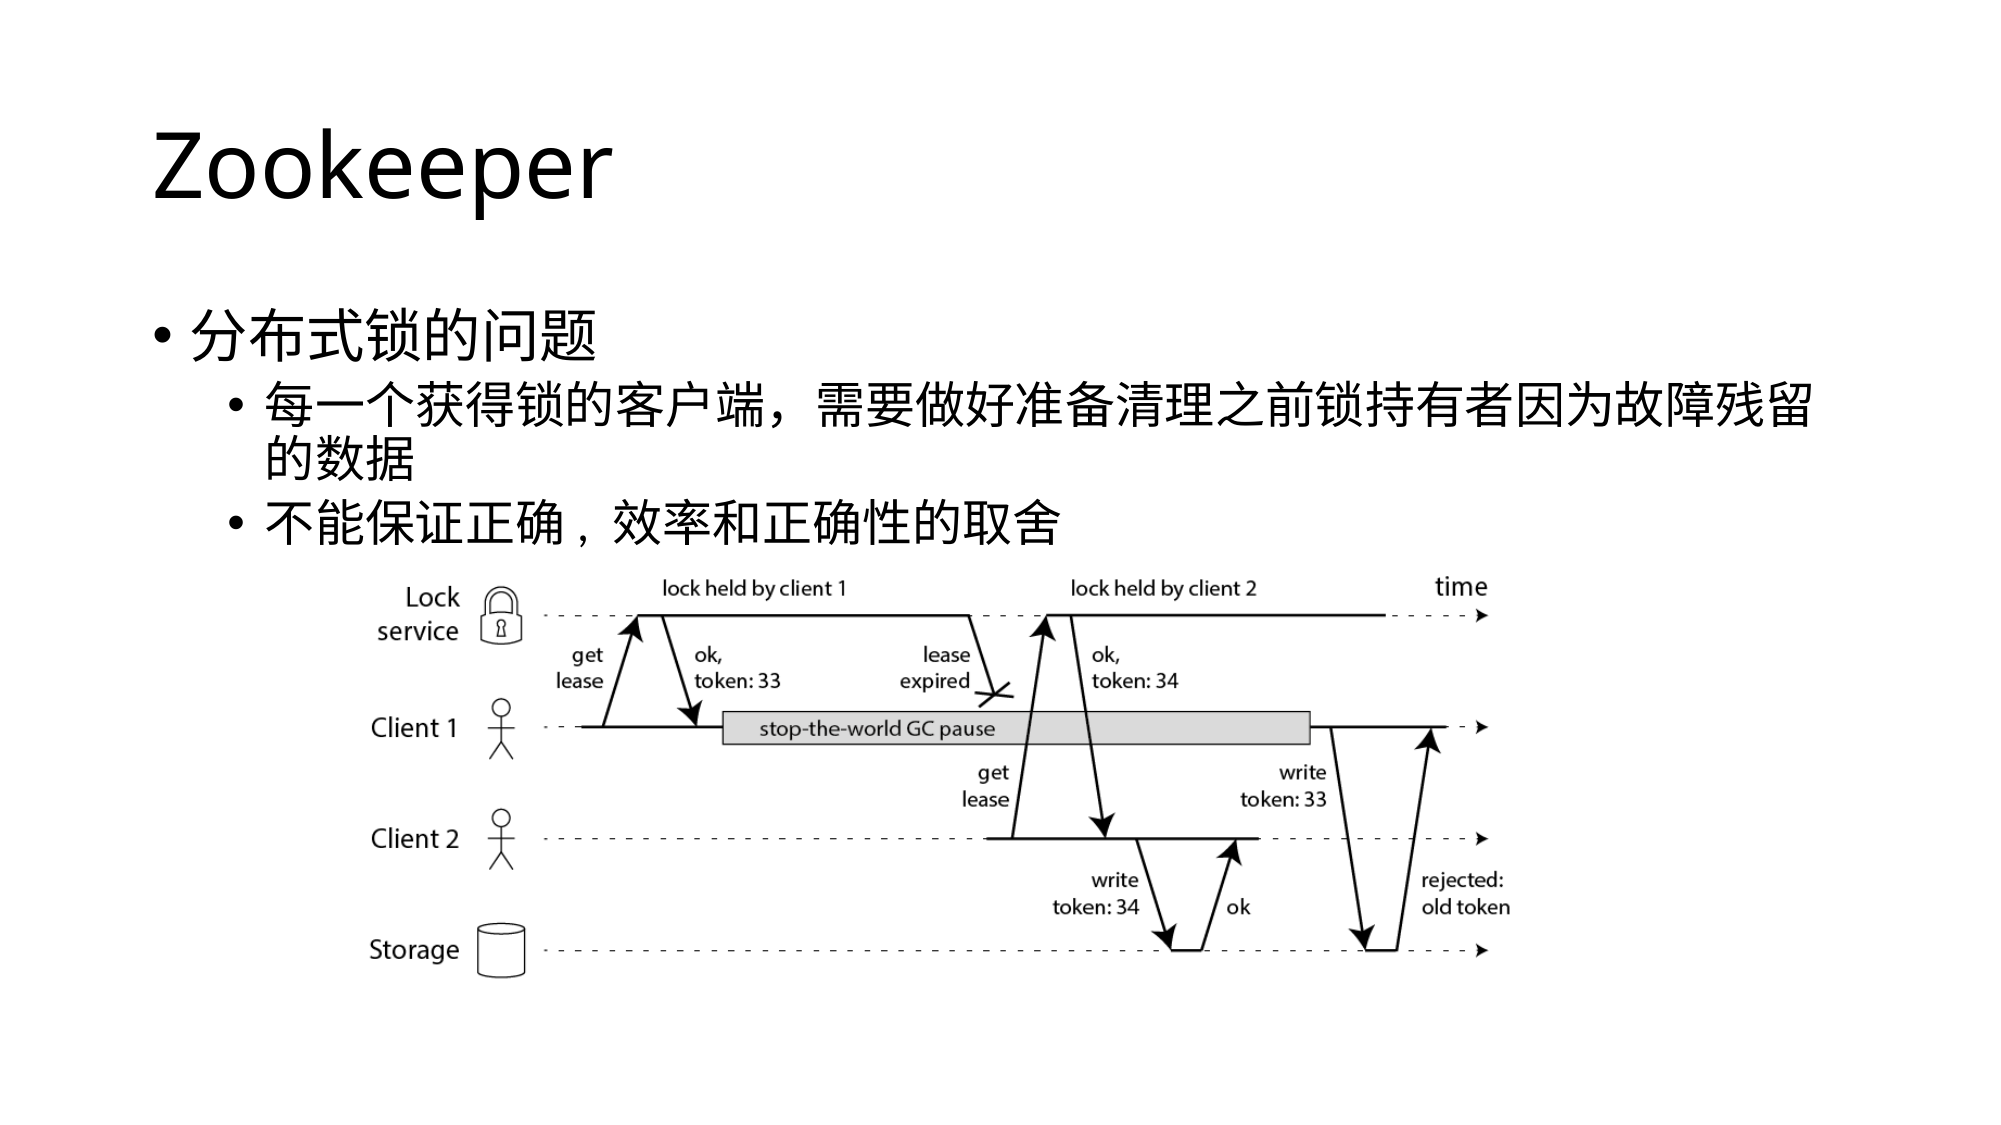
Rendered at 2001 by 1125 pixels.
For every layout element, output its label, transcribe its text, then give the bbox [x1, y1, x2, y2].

list 分布式锁的问题 每一个获得锁的客户端，需要做好准备清理之前锁持有者因为故障残留的数据 不能保证正确, 效率和正确性的取舍 [137, 299, 1863, 1014]
picture [334, 562, 1528, 997]
title Zookeeper [137, 59, 1863, 278]
